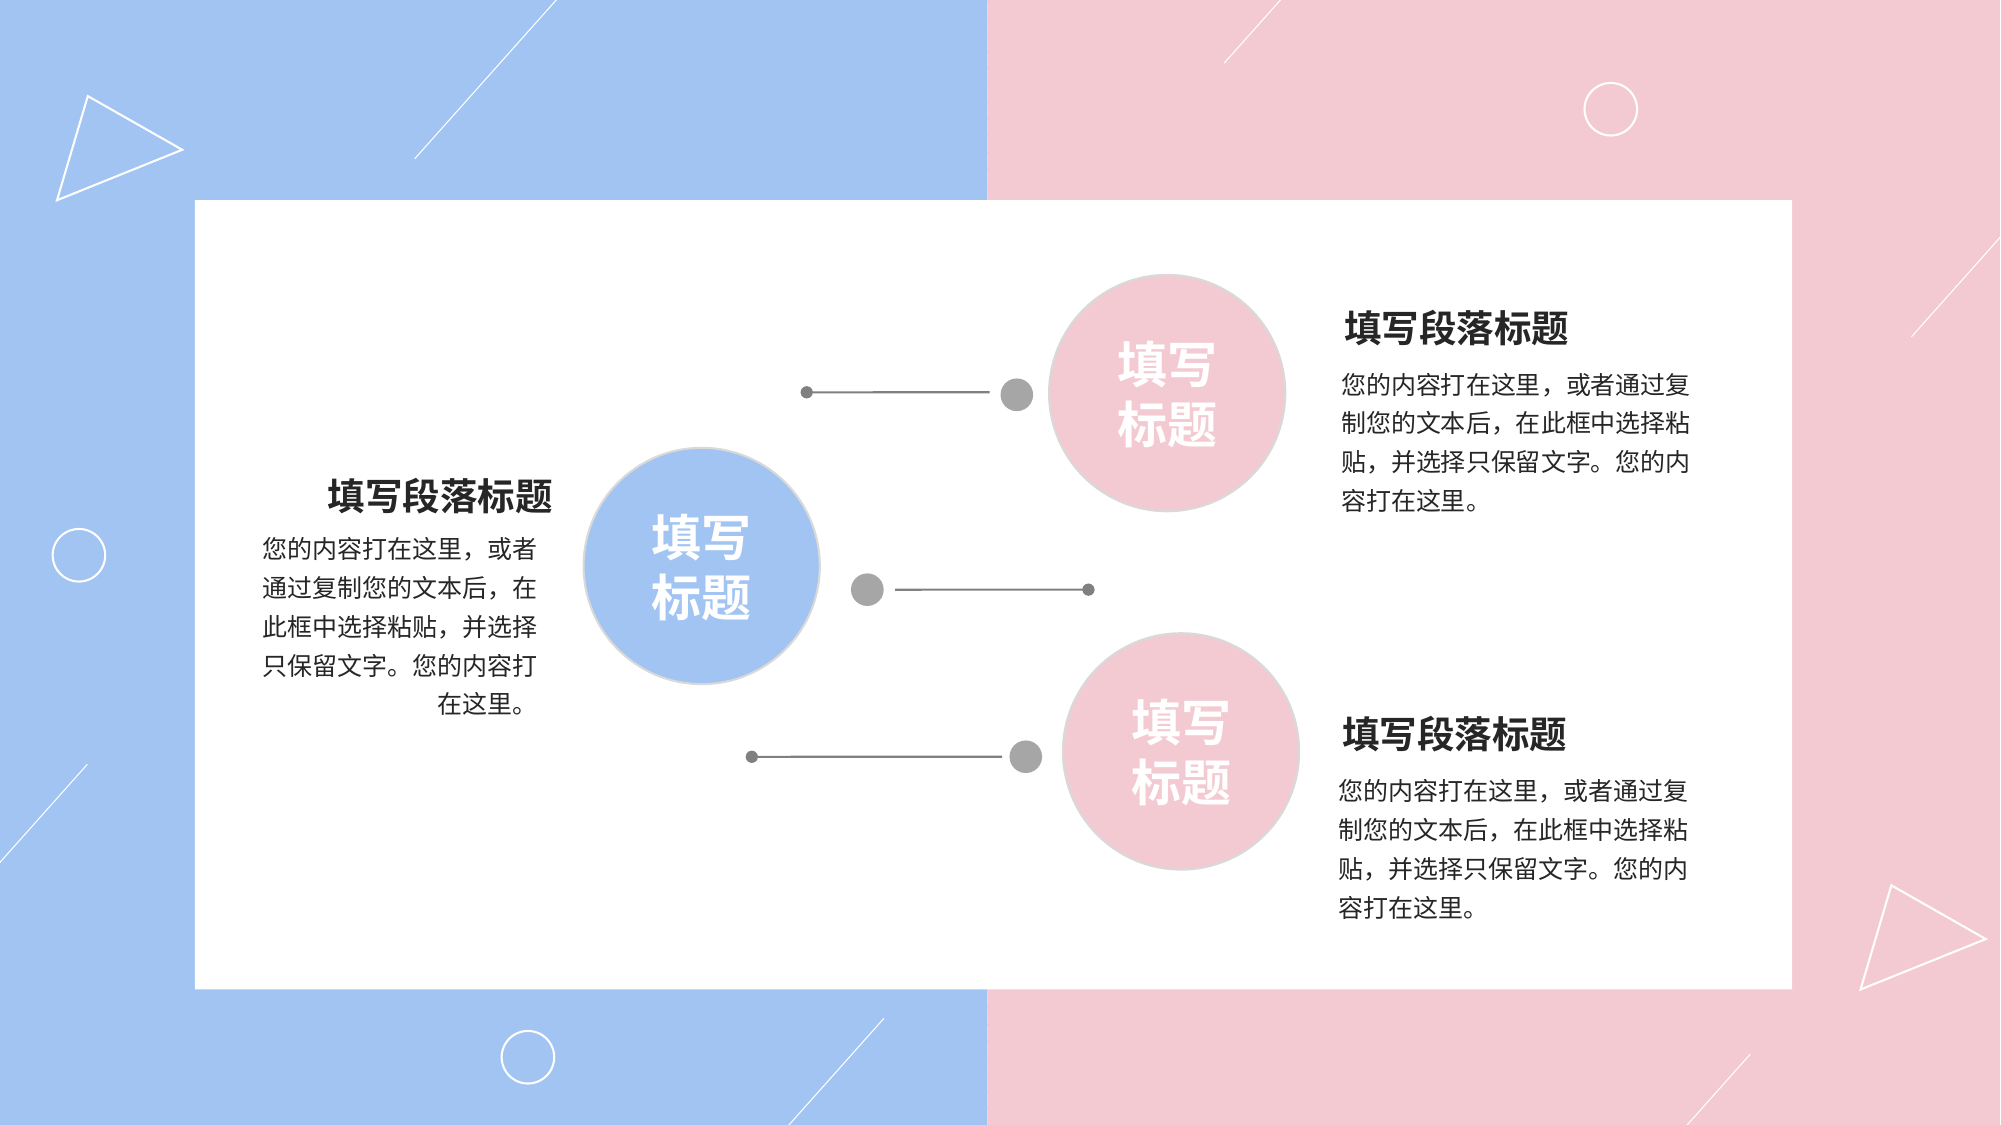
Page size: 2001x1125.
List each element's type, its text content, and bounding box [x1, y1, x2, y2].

text_box [895, 583, 1095, 596]
text_box 您的内容打在这里，或者通过复制您的文本后，在此框中选择粘贴，并选择只保留文字。您的内容打在这里。 [230, 517, 552, 727]
text_box 填写段落标题 [1329, 281, 1665, 350]
text_box 您的内容打在这里，或者通过复制您的文本后，在此框中选择粘贴，并选择只保留文字。您的内容打在这里。 [1324, 759, 1706, 930]
text_box [800, 386, 990, 399]
text_box 填写段落标题 [1327, 688, 1663, 757]
text_box 您的内容打在这里，或者通过复制您的文本后，在此框中选择粘贴，并选择只保留文字。您的内容打在这里。 [1326, 352, 1708, 524]
text_box [1000, 378, 1034, 412]
text_box [745, 750, 1003, 763]
text_box [850, 573, 884, 607]
text_box [1009, 740, 1043, 774]
text_box 填写 标题 [1048, 273, 1287, 513]
text_box 填写 标题 [582, 446, 821, 686]
text_box 填写 标题 [1061, 632, 1301, 871]
text_box 填写段落标题 [232, 450, 568, 519]
